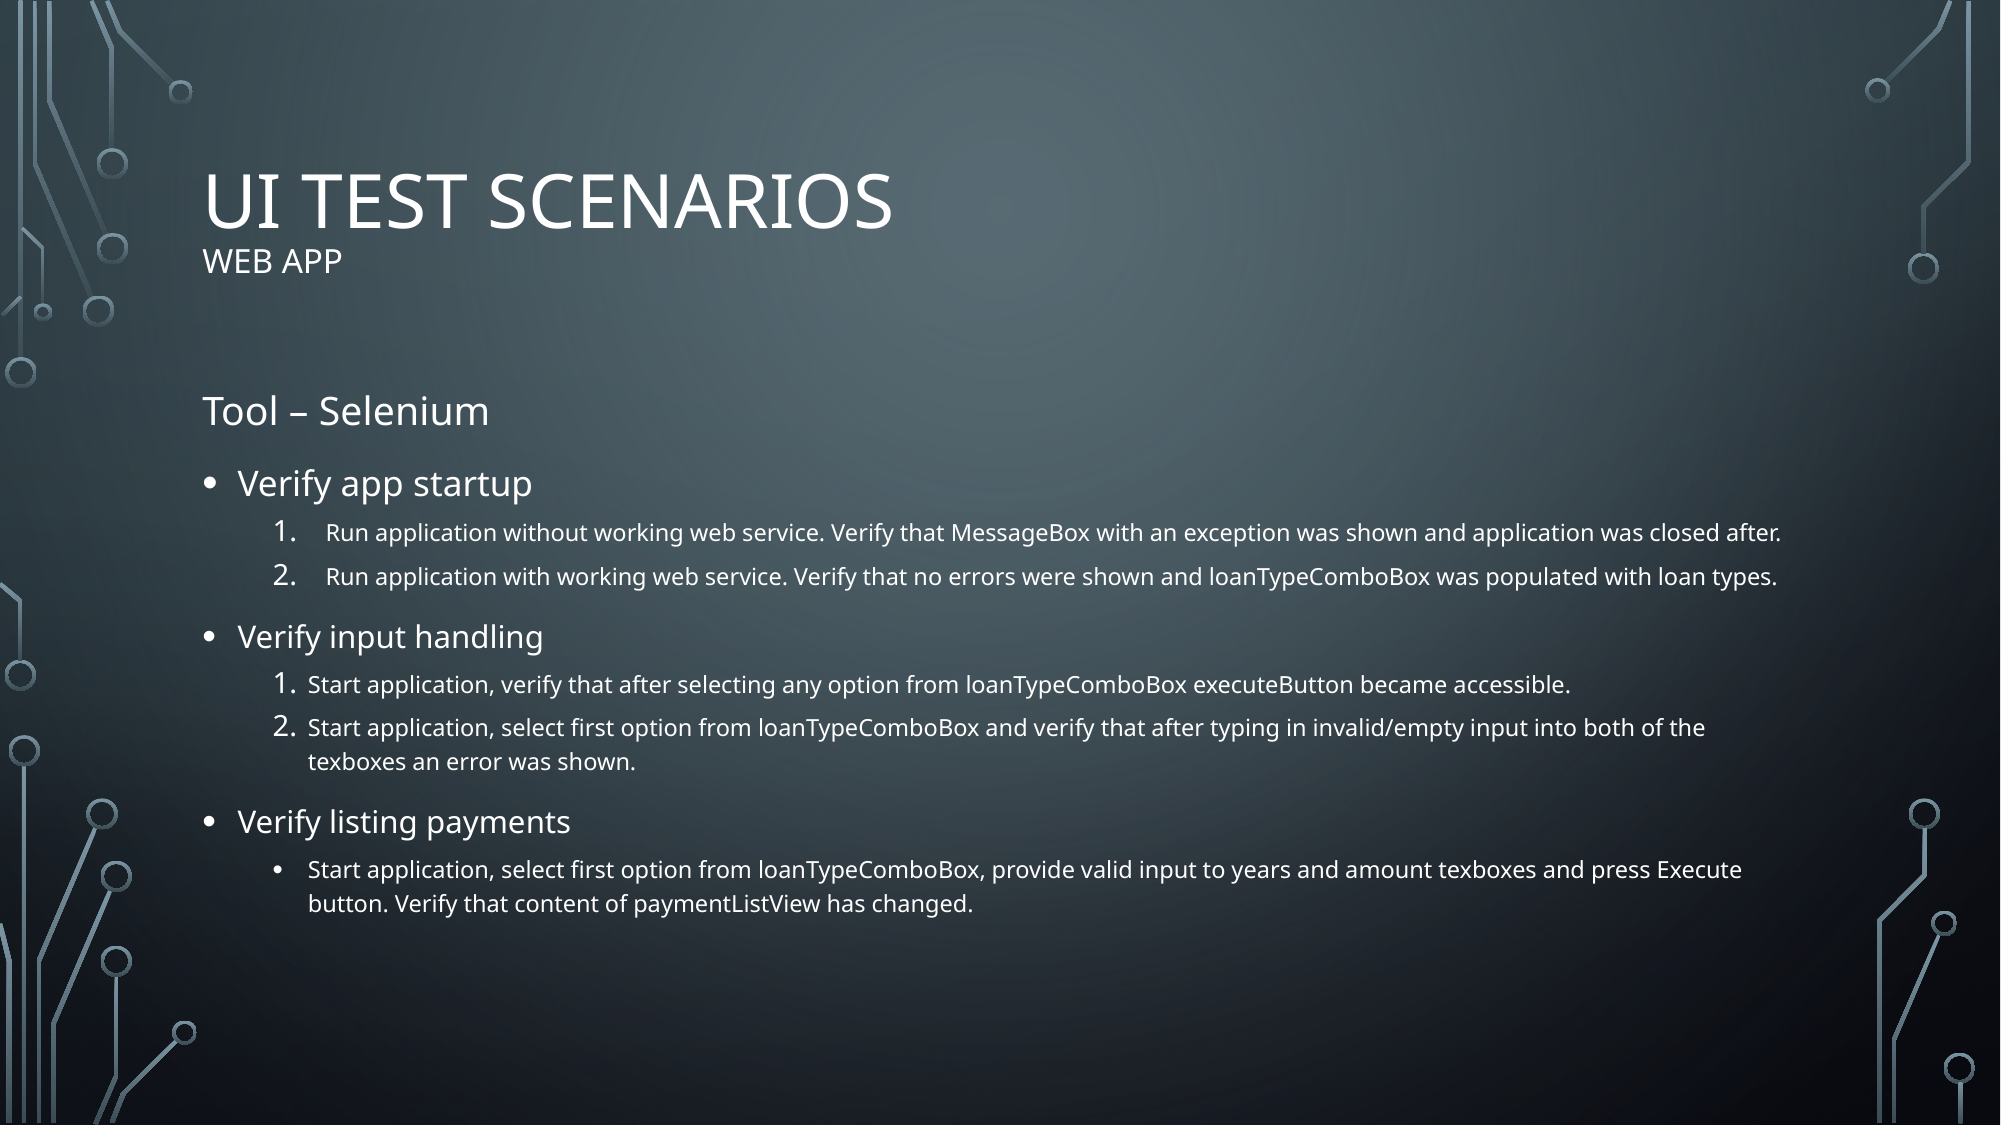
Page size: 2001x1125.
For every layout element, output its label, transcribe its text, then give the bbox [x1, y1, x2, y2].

list Tool – Selenium Verify app startup Run application without working web service. Verify that MessageBox with an exception was shown and application was closed after. Run application with working web service. Verify that no errors were shown and loanTypeComboBox was populated with loan types. Verify input handling Start application, verify that after selecting any option from loanTypeComboBox executeButton became accessible. Start application, select first option from loanTypeComboBox and verify that after typing in invalid/empty input into both of the texboxes an error was shown. Verify listing payments Start application, select first option from loanTypeComboBox, provide valid input to years and amount texboxes and press Execute button. Verify that content of paymentListView has changed. [187, 369, 1813, 950]
title UI test scenarios Web app [187, 101, 1813, 344]
